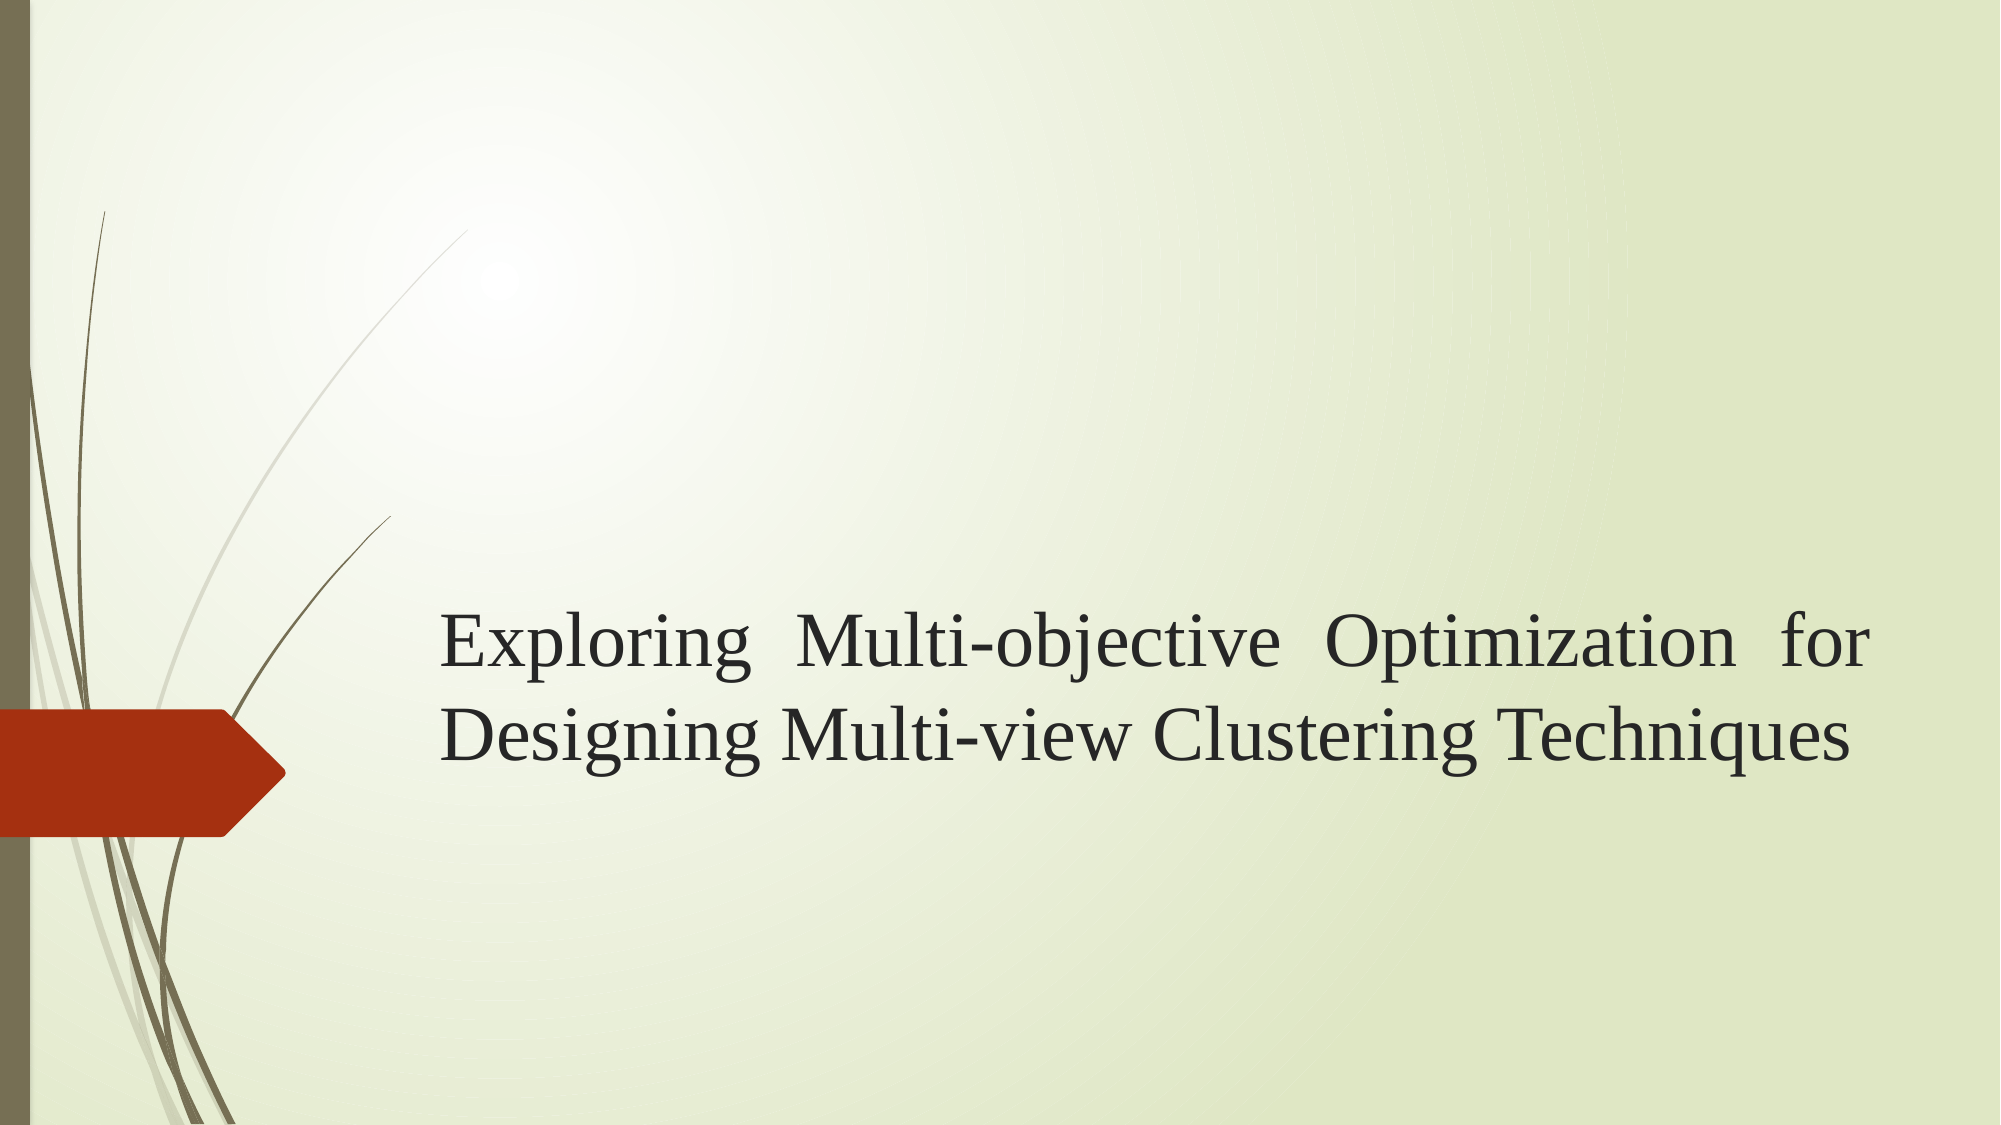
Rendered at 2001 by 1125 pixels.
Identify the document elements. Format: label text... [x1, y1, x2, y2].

title Exploring Multi-objective Optimization for Designing Multi-view Clustering Techniques [424, 412, 1888, 784]
